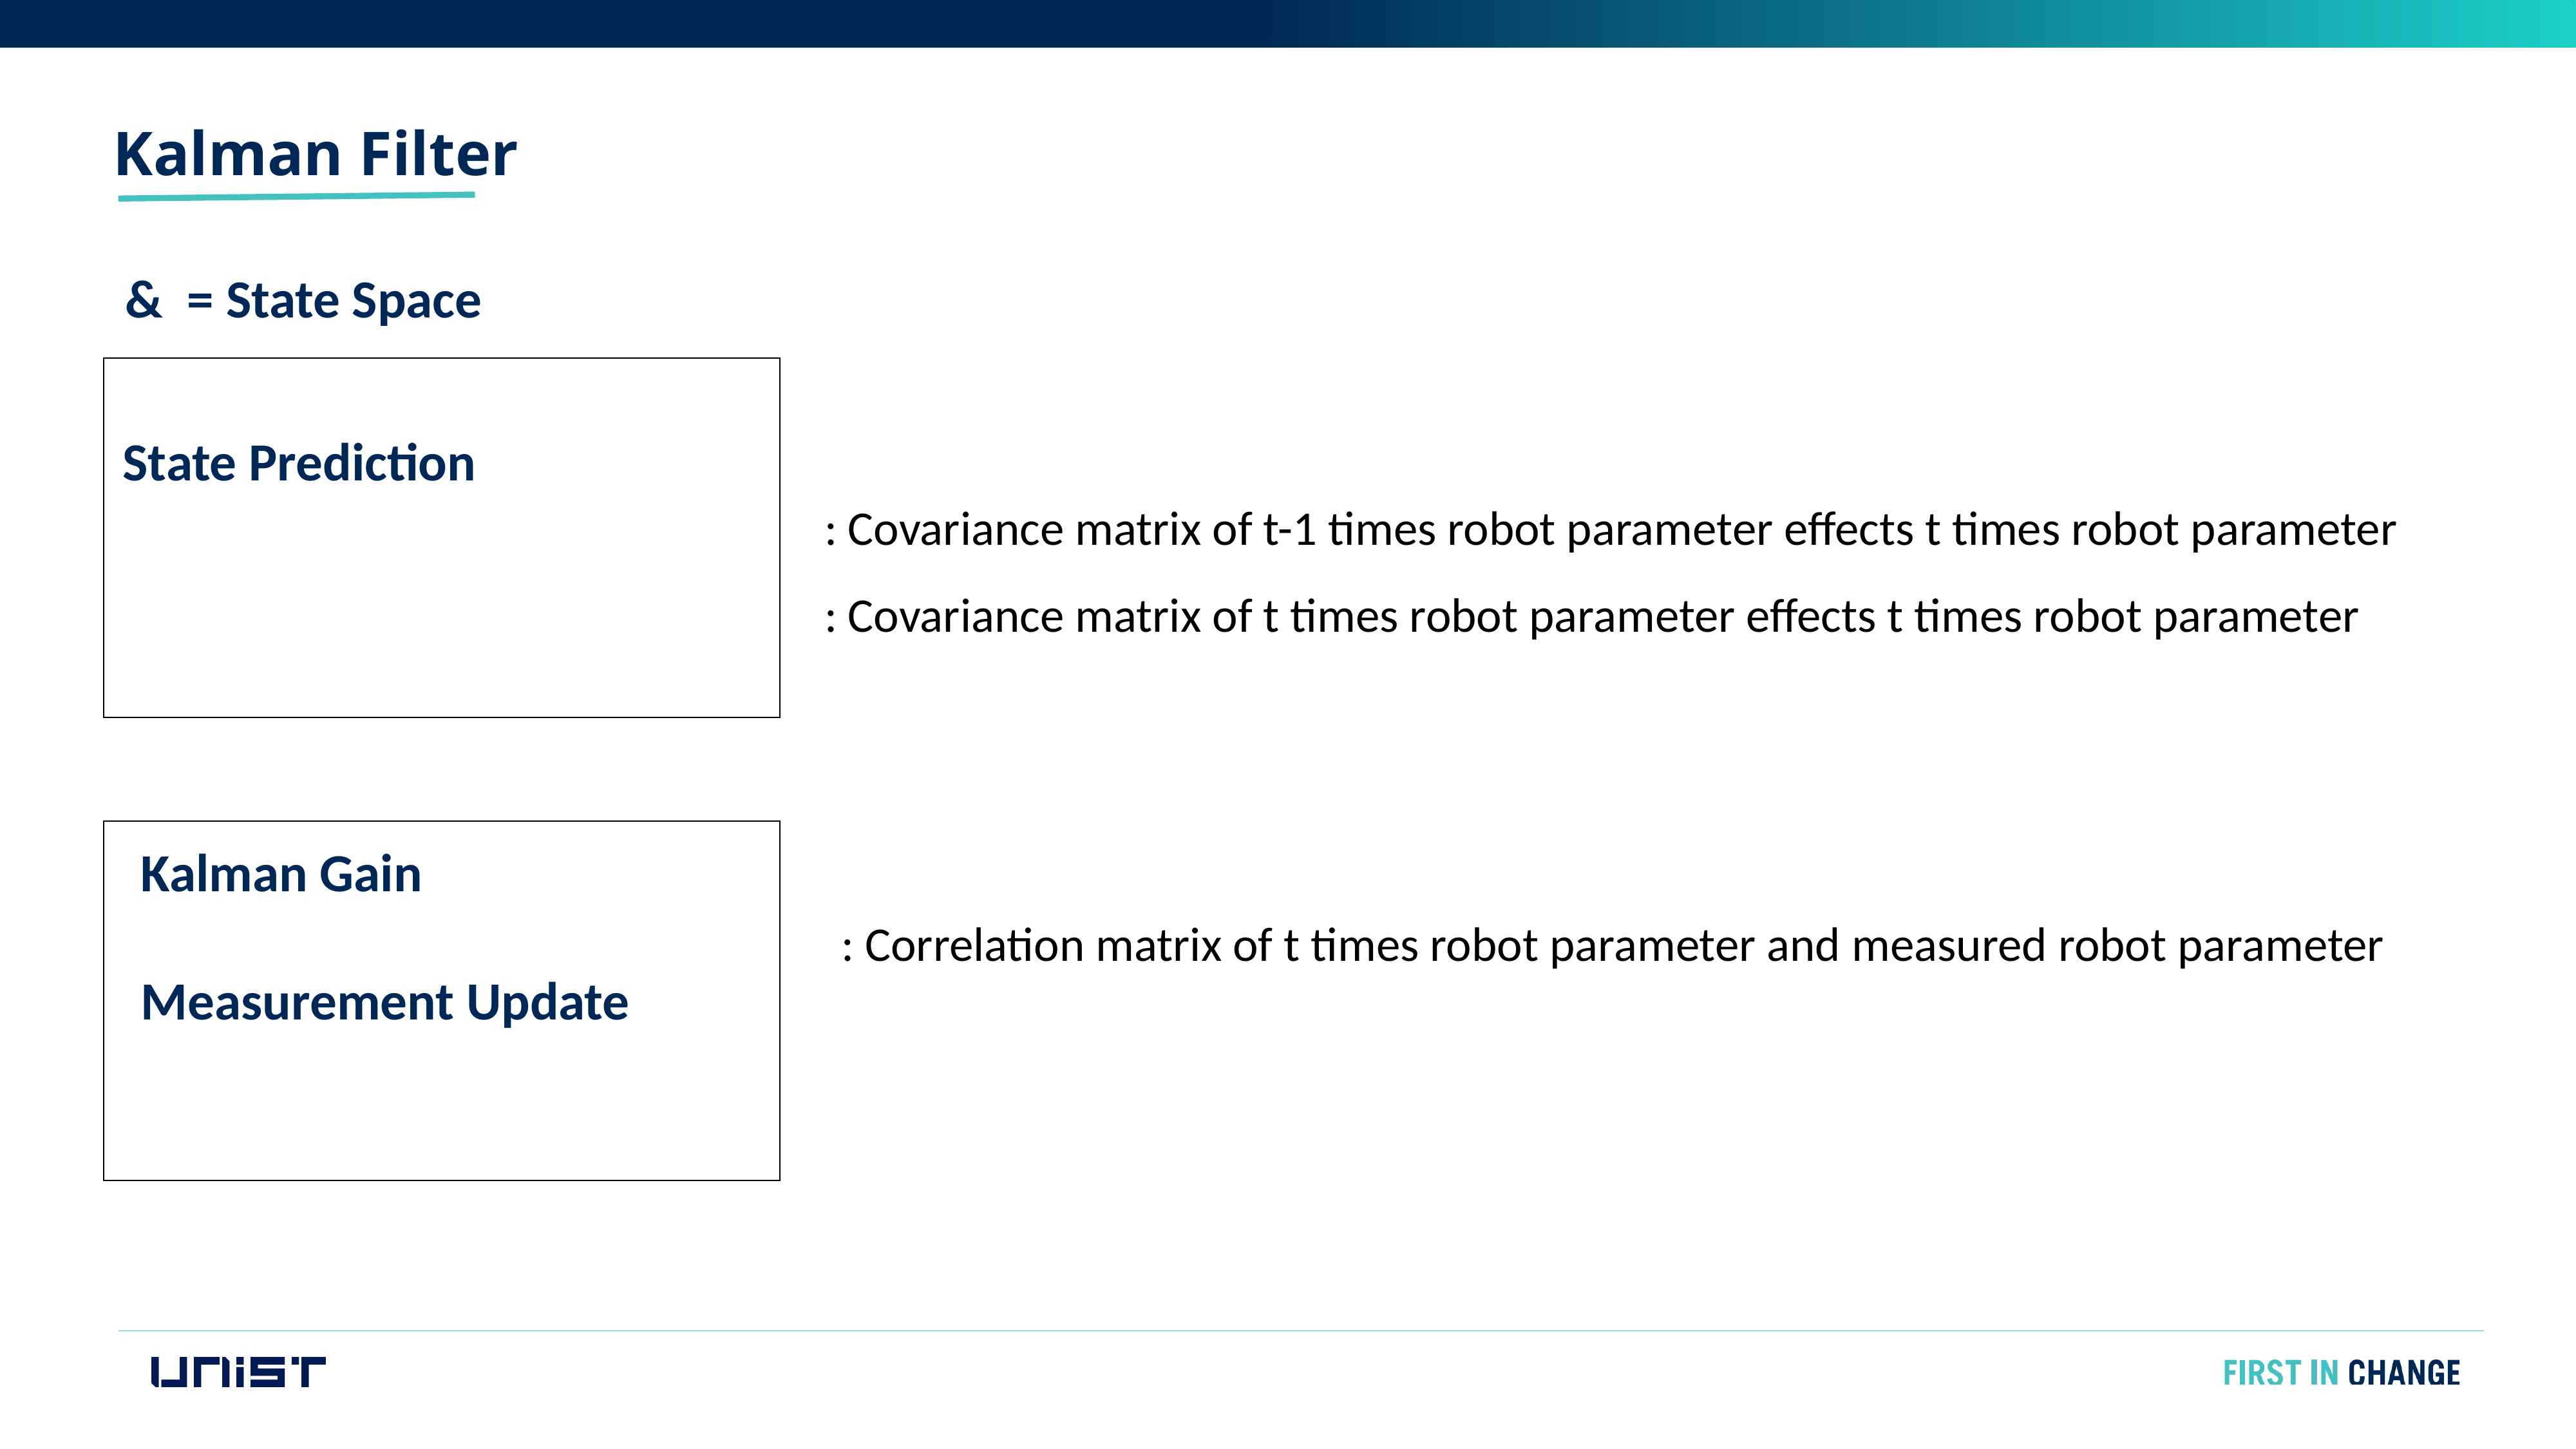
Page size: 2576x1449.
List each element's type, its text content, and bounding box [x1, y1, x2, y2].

text_box [103, 357, 781, 718]
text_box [118, 194, 475, 199]
picture [151, 1357, 326, 1387]
text_box [103, 820, 781, 1181]
picture [2224, 1359, 2460, 1385]
text_box [0, 0, 2576, 48]
text_box Kalman Filter [104, 109, 698, 193]
